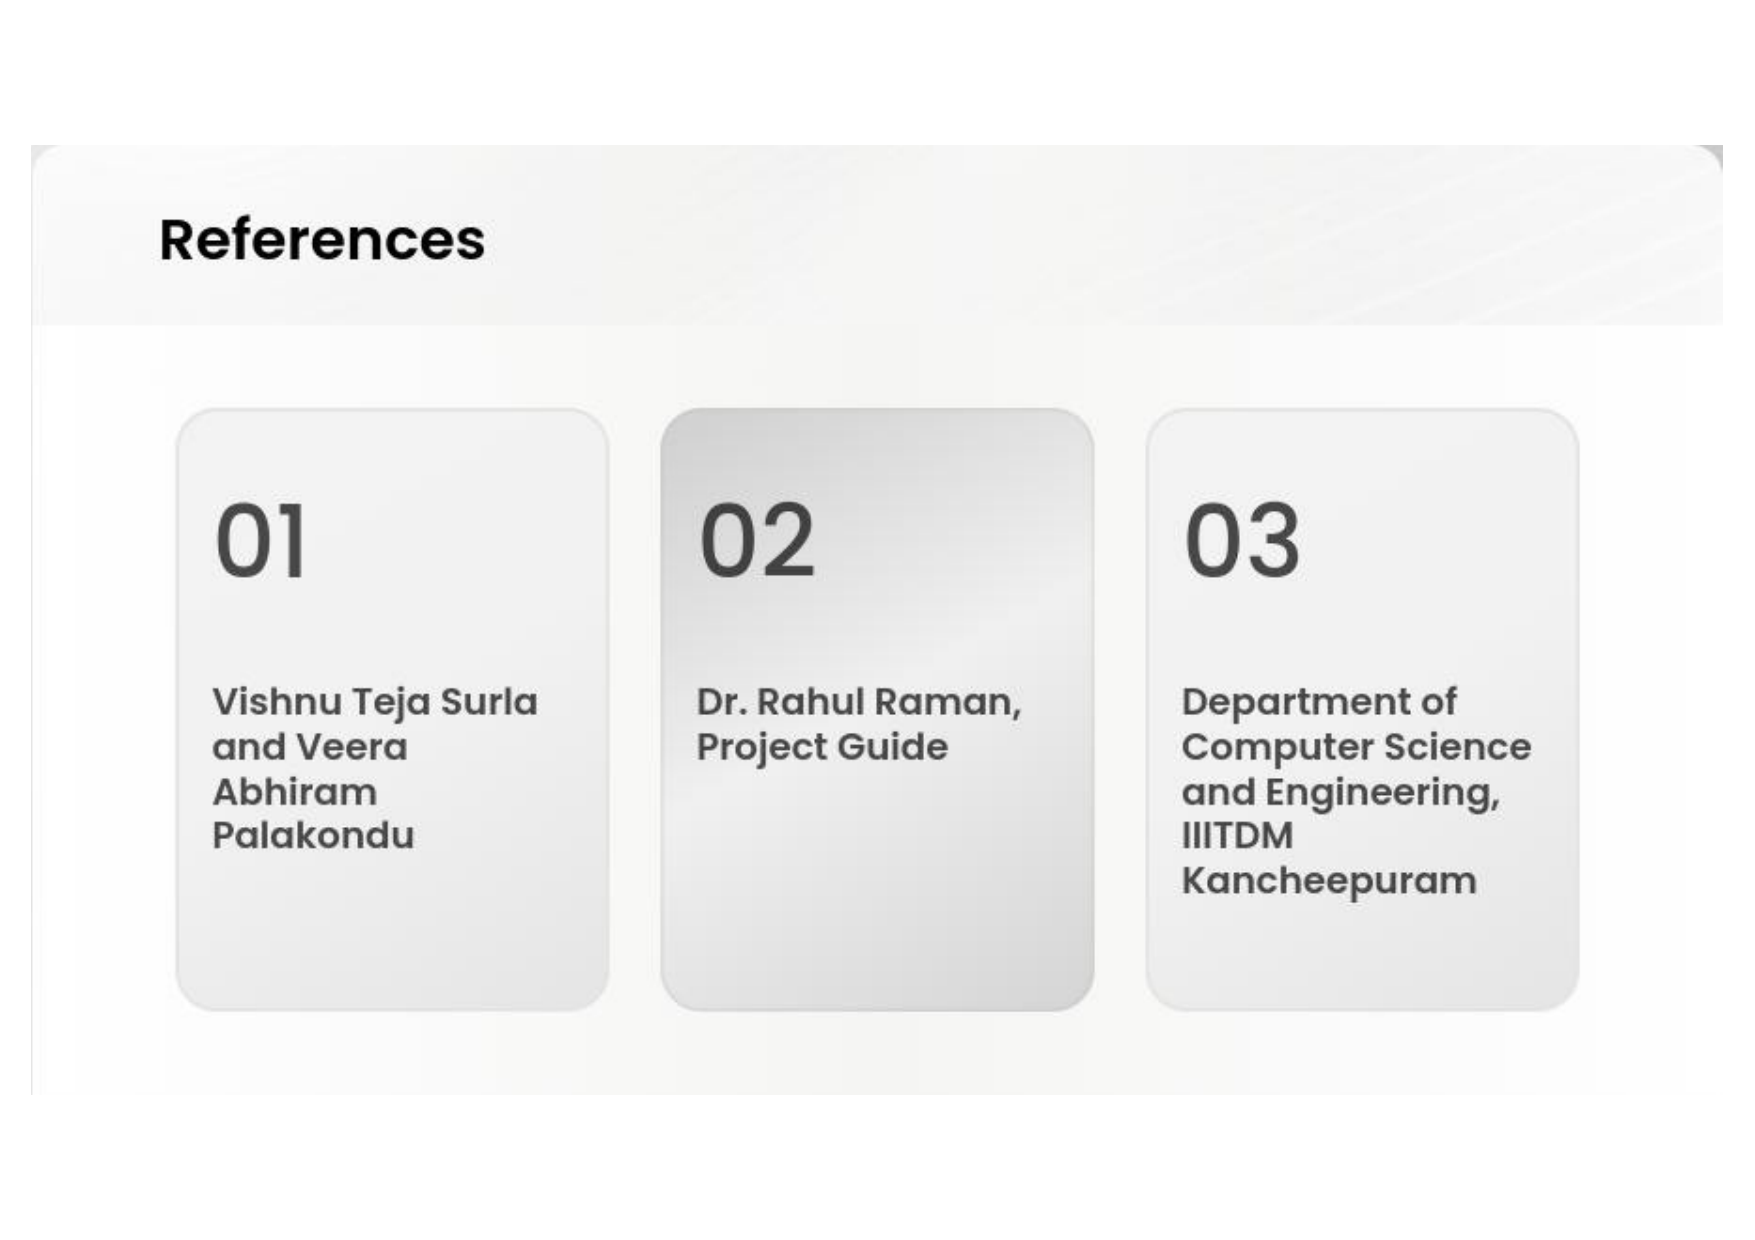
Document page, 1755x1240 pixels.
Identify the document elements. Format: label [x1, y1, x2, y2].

picture [30, 144, 1724, 1095]
